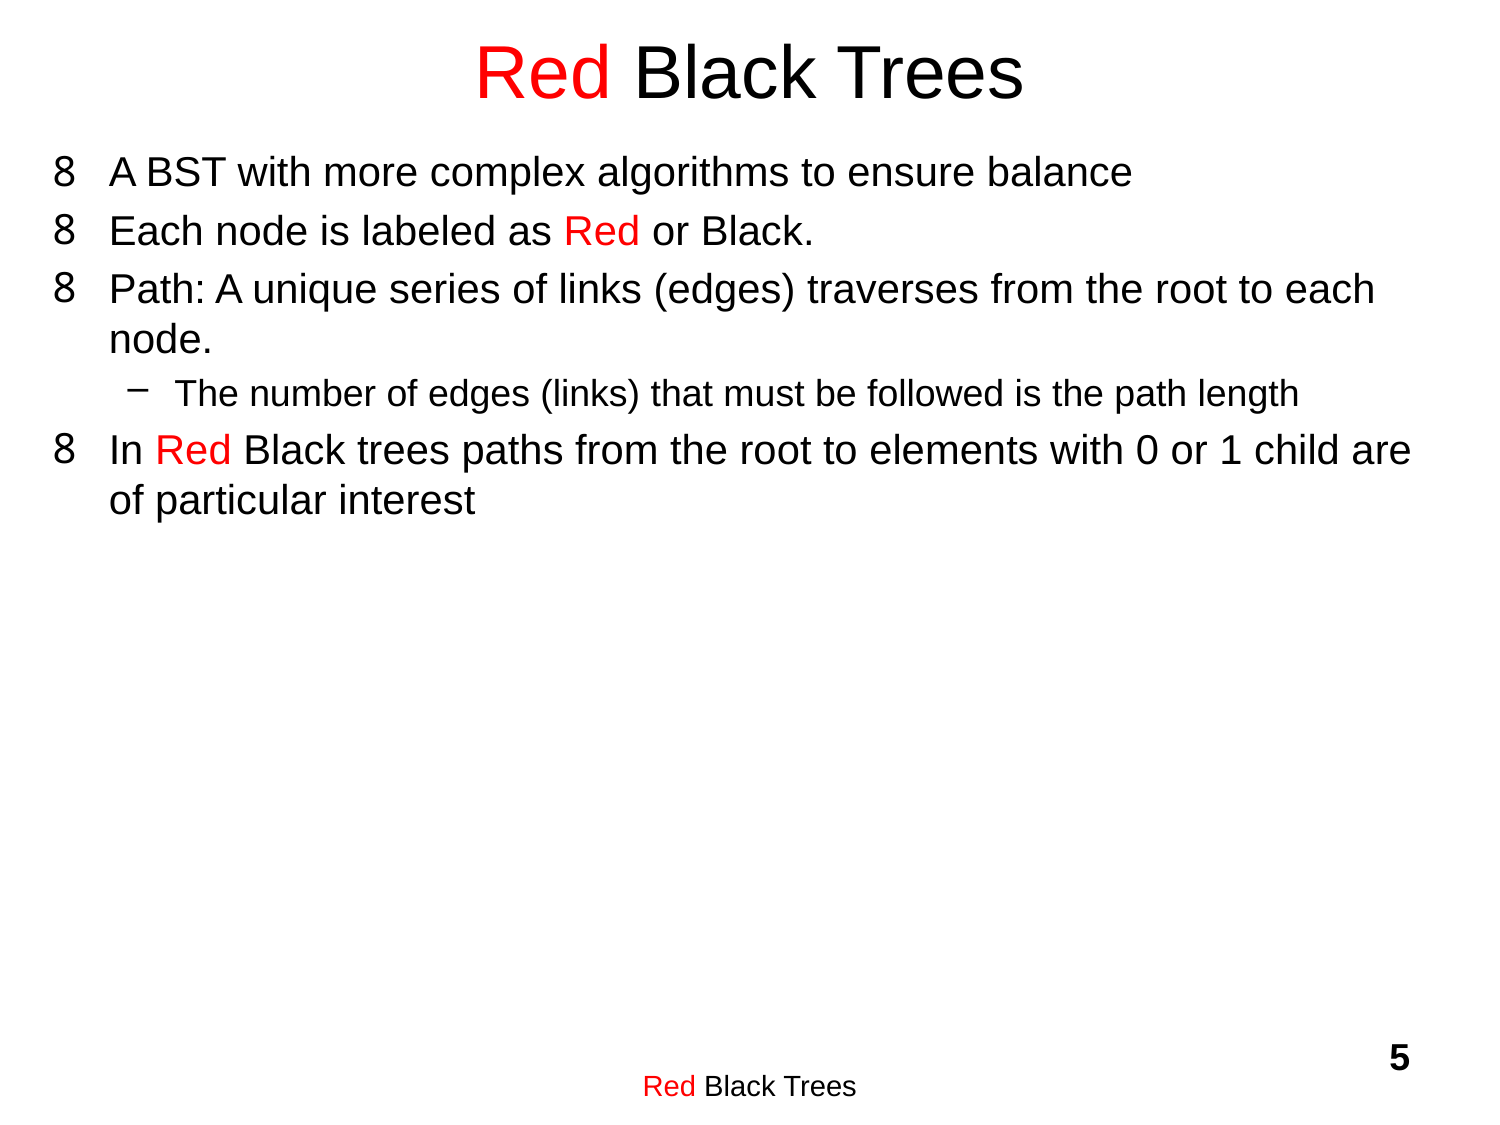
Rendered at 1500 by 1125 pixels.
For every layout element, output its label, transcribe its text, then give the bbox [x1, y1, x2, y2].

slide_number 5 [1112, 1038, 1426, 1101]
footer Red Black Trees [462, 1038, 1038, 1101]
list A BST with more complex algorithms to ensure balance Each node is labeled as Red or Black. Path: A unique series of links (edges) traverses from the root to each node. The number of edges (links) that must be followed is the path length In Red Black trees paths from the root to elements with 0 or 1 child are of particular interest [37, 137, 1463, 1038]
title Red Black Trees [112, 0, 1388, 137]
